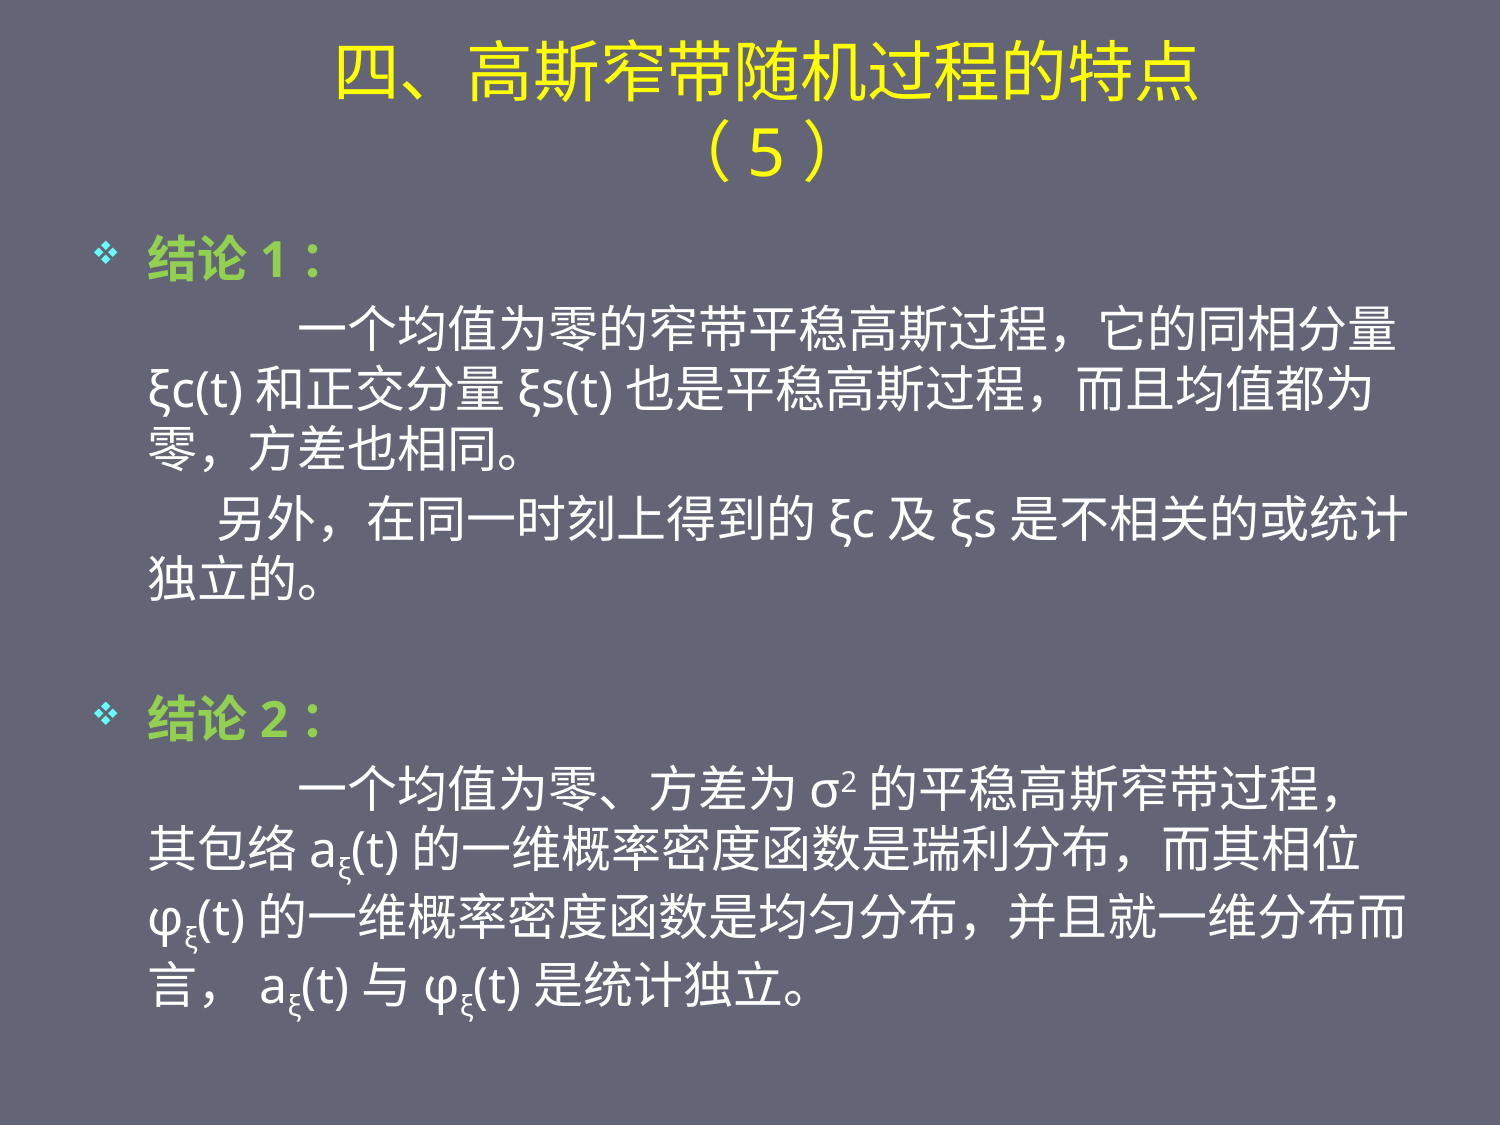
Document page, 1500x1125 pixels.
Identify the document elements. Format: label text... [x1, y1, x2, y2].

text_box 结论1： 一个均值为零的窄带平稳高斯过程，它的同相分量ξc(t)和正交分量ξs(t)也是平稳高斯过程，而且均值都为零，方差也相同。 另外，在同一时刻上得到的ξc及ξs是不相关的或统计独立的。 结论2： 一个均值为零、方差为σ2的平稳高斯窄带过程，其包络aξ(t)的一维概率密度函数是瑞利分布，而其相位φξ(t)的一维概率密度函数是均匀分布，并且就一维分布而言，aξ(t)与φξ(t)是统计独立。 [76, 219, 1427, 1078]
title 四、高斯窄带随机过程的特点（5） [235, 8, 1300, 212]
